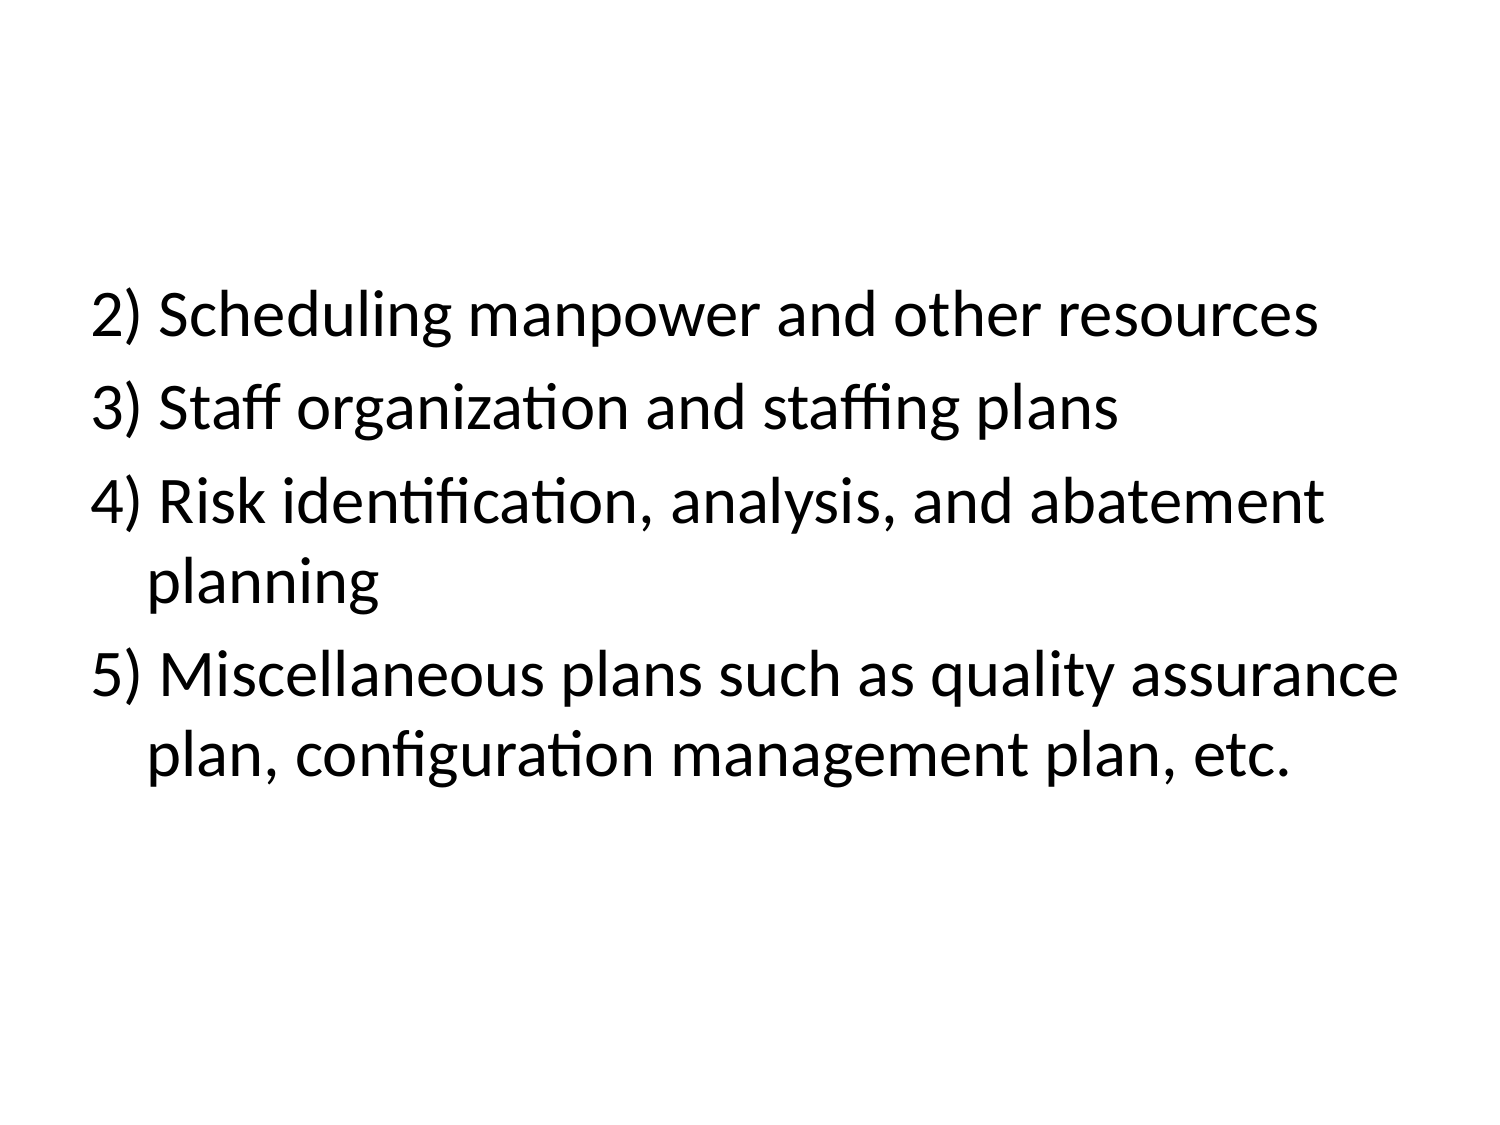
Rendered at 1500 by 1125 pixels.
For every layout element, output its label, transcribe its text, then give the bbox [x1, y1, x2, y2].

list 2) Scheduling manpower and other resources 3) Staff organization and staffing plans 4) Risk identification, analysis, and abatement planning 5) Miscellaneous plans such as quality assurance plan, configuration management plan, etc. [75, 262, 1425, 1005]
